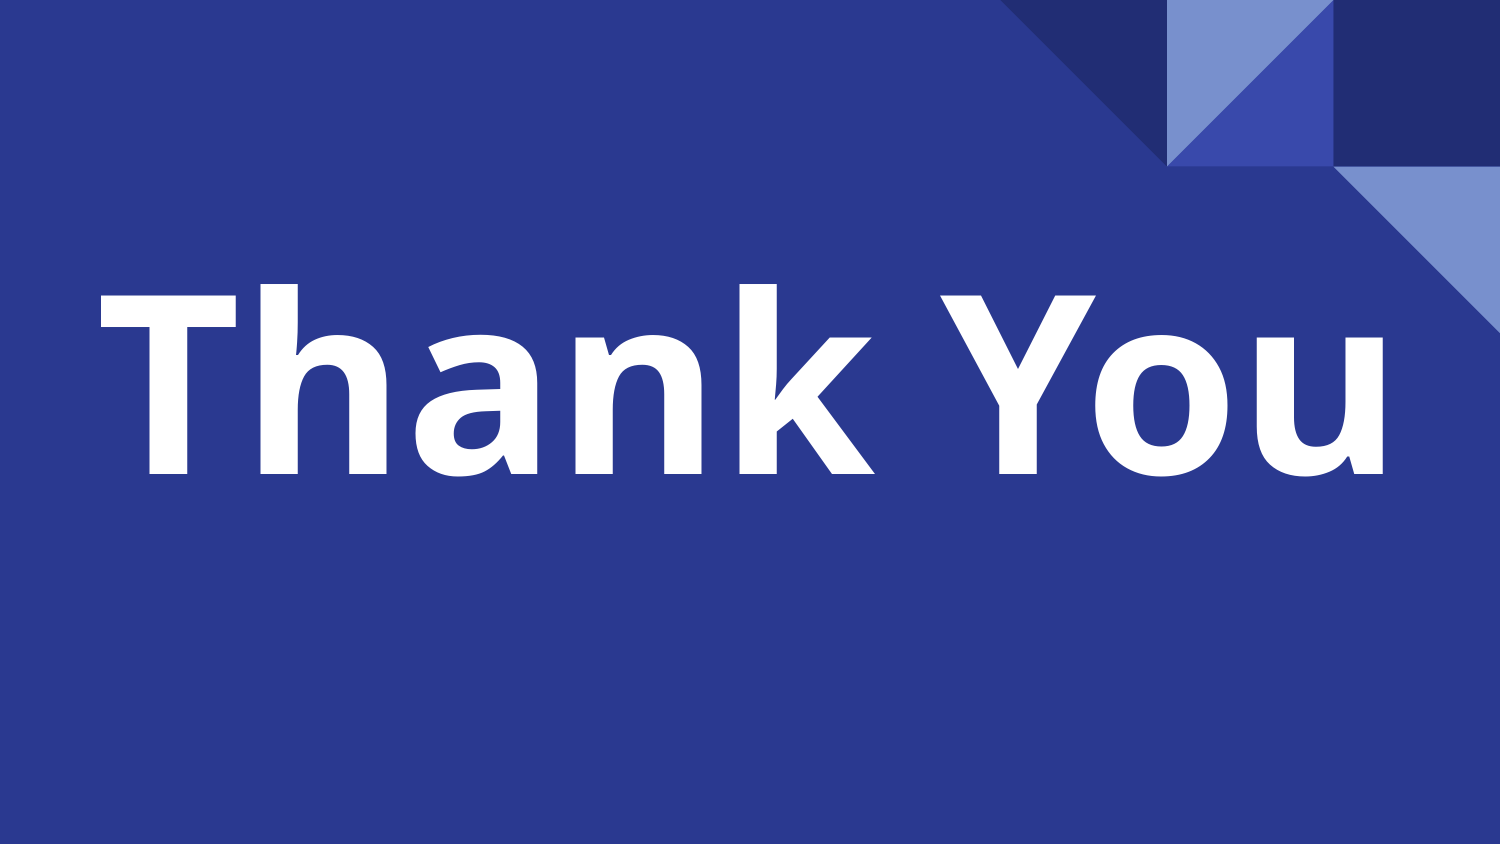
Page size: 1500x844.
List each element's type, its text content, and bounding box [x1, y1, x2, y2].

title Thank You [51, 206, 1449, 540]
